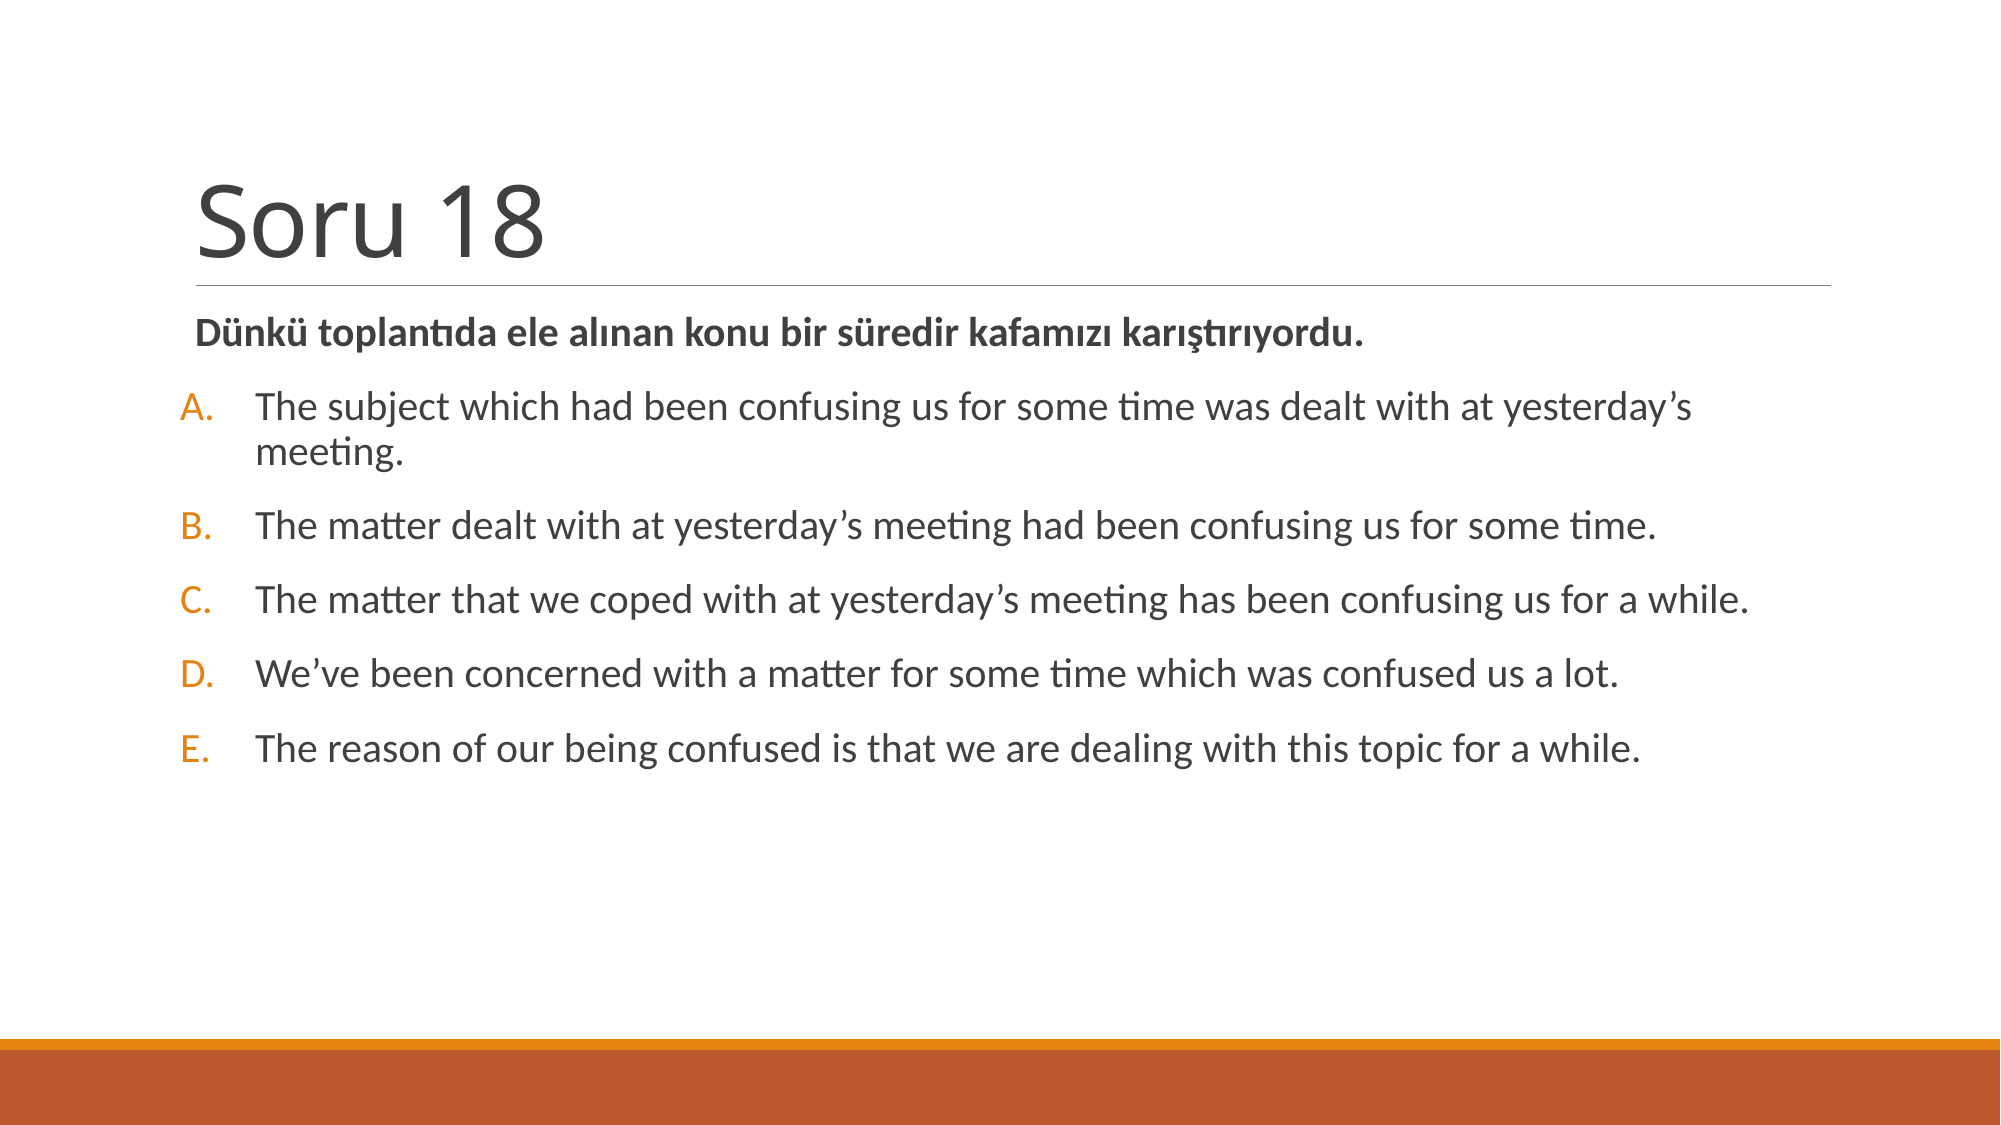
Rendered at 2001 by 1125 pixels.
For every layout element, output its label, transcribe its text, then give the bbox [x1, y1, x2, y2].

title Soru 18 [180, 47, 1830, 285]
list Dünkü toplantıda ele alınan konu bir süredir kafamızı karıştırıyordu. The subject which had been confusing us for some time was dealt with at yesterday’s meeting. The matter dealt with at yesterday’s meeting had been confusing us for some time. The matter that we coped with at yesterday’s meeting has been confusing us for a while. We’ve been concerned with a matter for some time which was confused us a lot. The reason of our being confused is that we are dealing with this topic for a while. [180, 302, 1830, 963]
